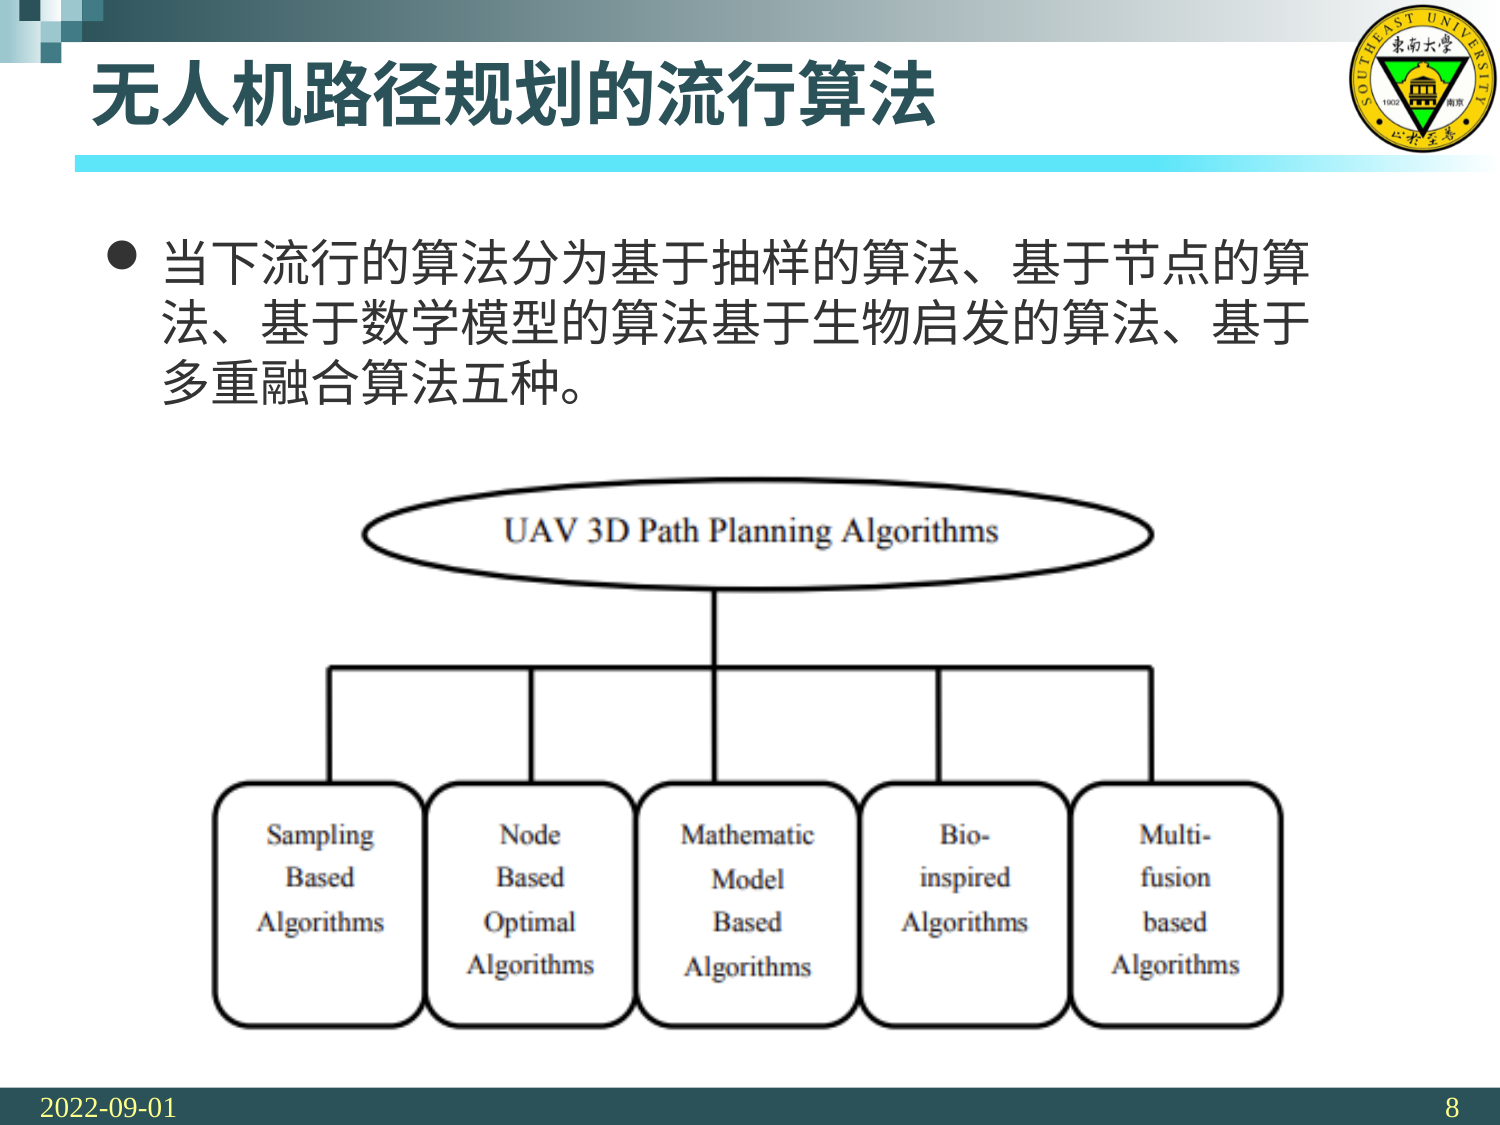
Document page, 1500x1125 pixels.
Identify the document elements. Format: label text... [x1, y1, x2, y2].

text_box 当下流行的算法分为基于抽样的算法、基于节点的算法、基于数学模型的算法基于生物启发的算法、基于多重融合算法五种。 [88, 223, 1352, 419]
picture [1348, 3, 1498, 154]
title 无人机路径规划的流行算法 [75, 46, 1383, 149]
picture [201, 462, 1301, 1037]
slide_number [24, 1087, 375, 1125]
slide_number 8 [1125, 1087, 1475, 1125]
